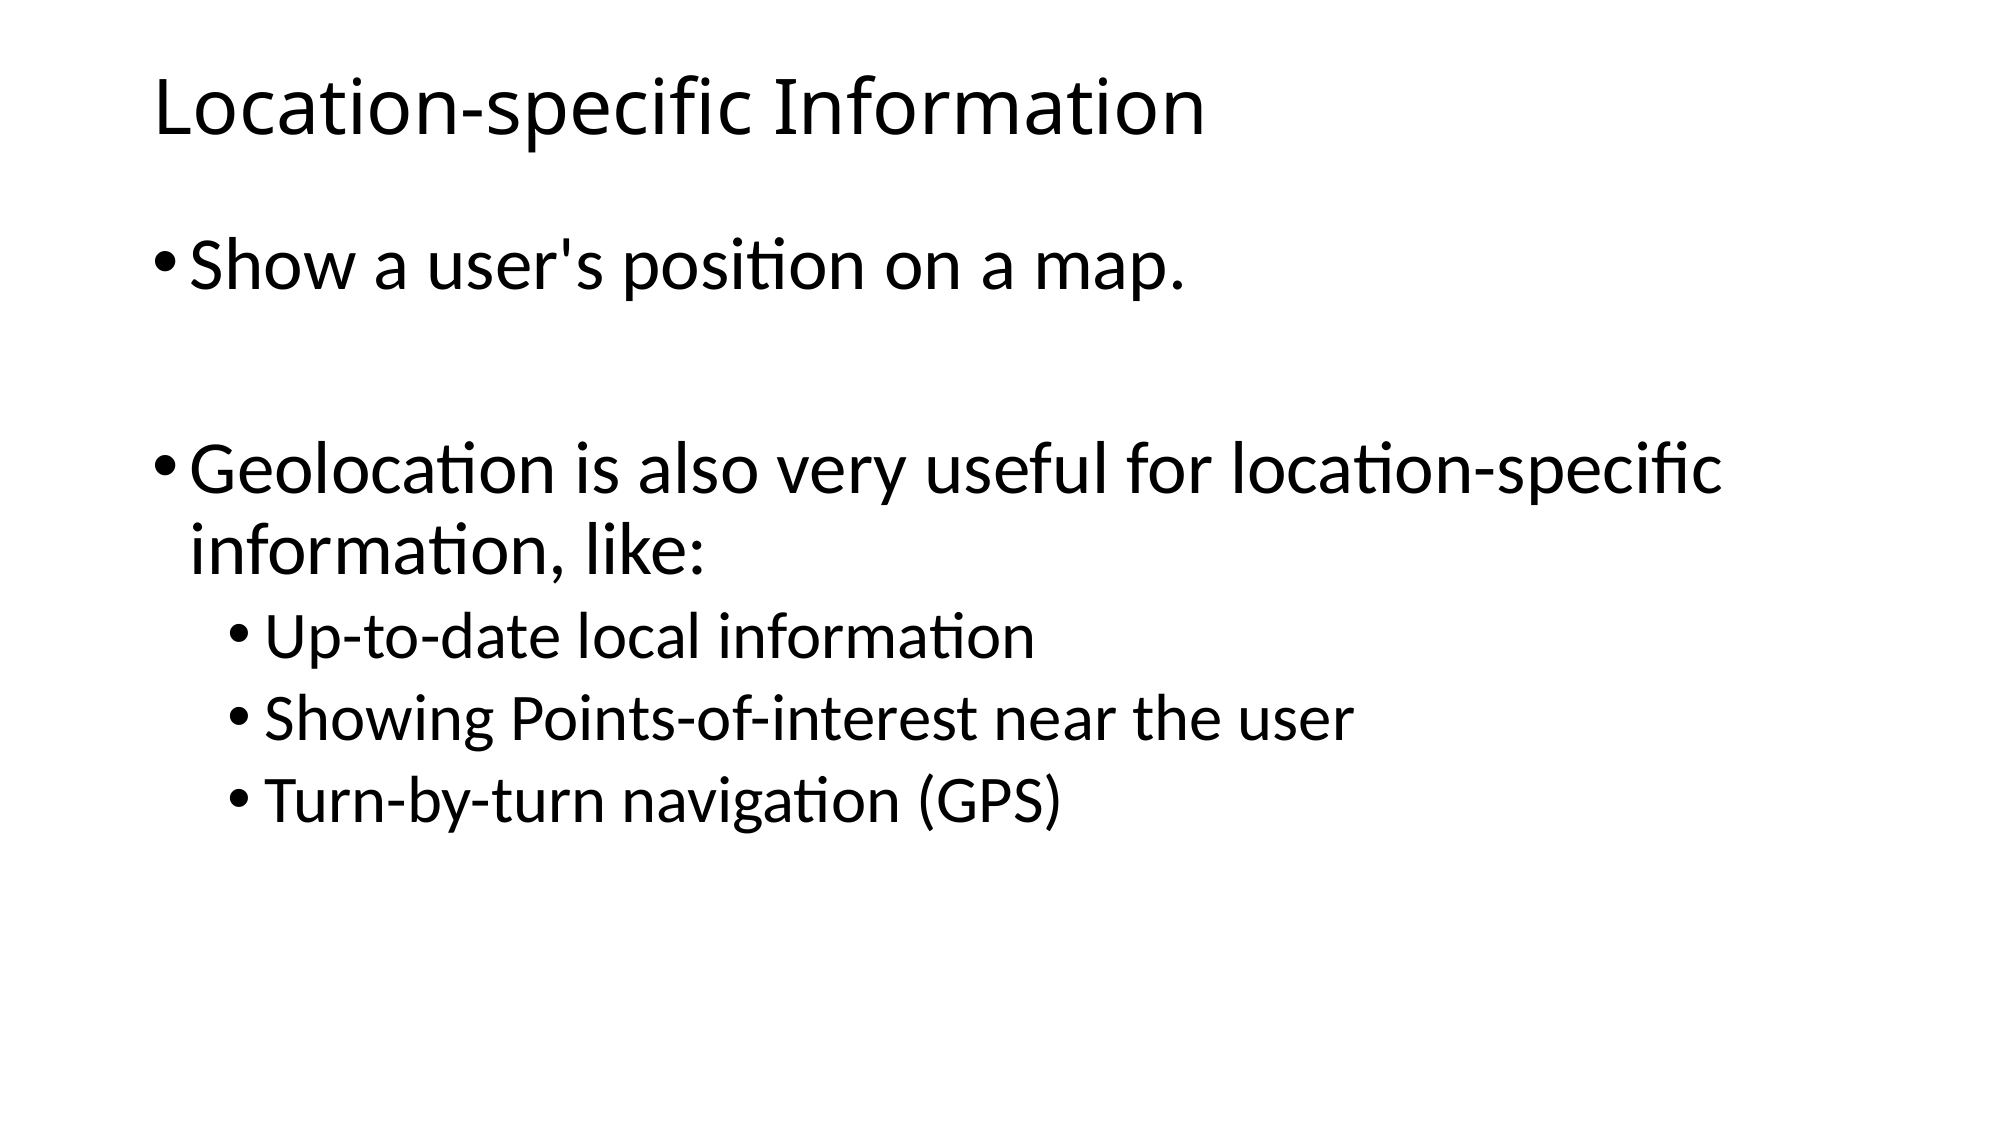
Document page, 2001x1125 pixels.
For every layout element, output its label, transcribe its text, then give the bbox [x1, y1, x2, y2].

list Show a user's position on a map. Geolocation is also very useful for location-specific information, like: Up-to-date local information Showing Points-of-interest near the user Turn-by-turn navigation (GPS) [137, 217, 1863, 1014]
title Location-specific Information [137, 59, 1863, 217]
